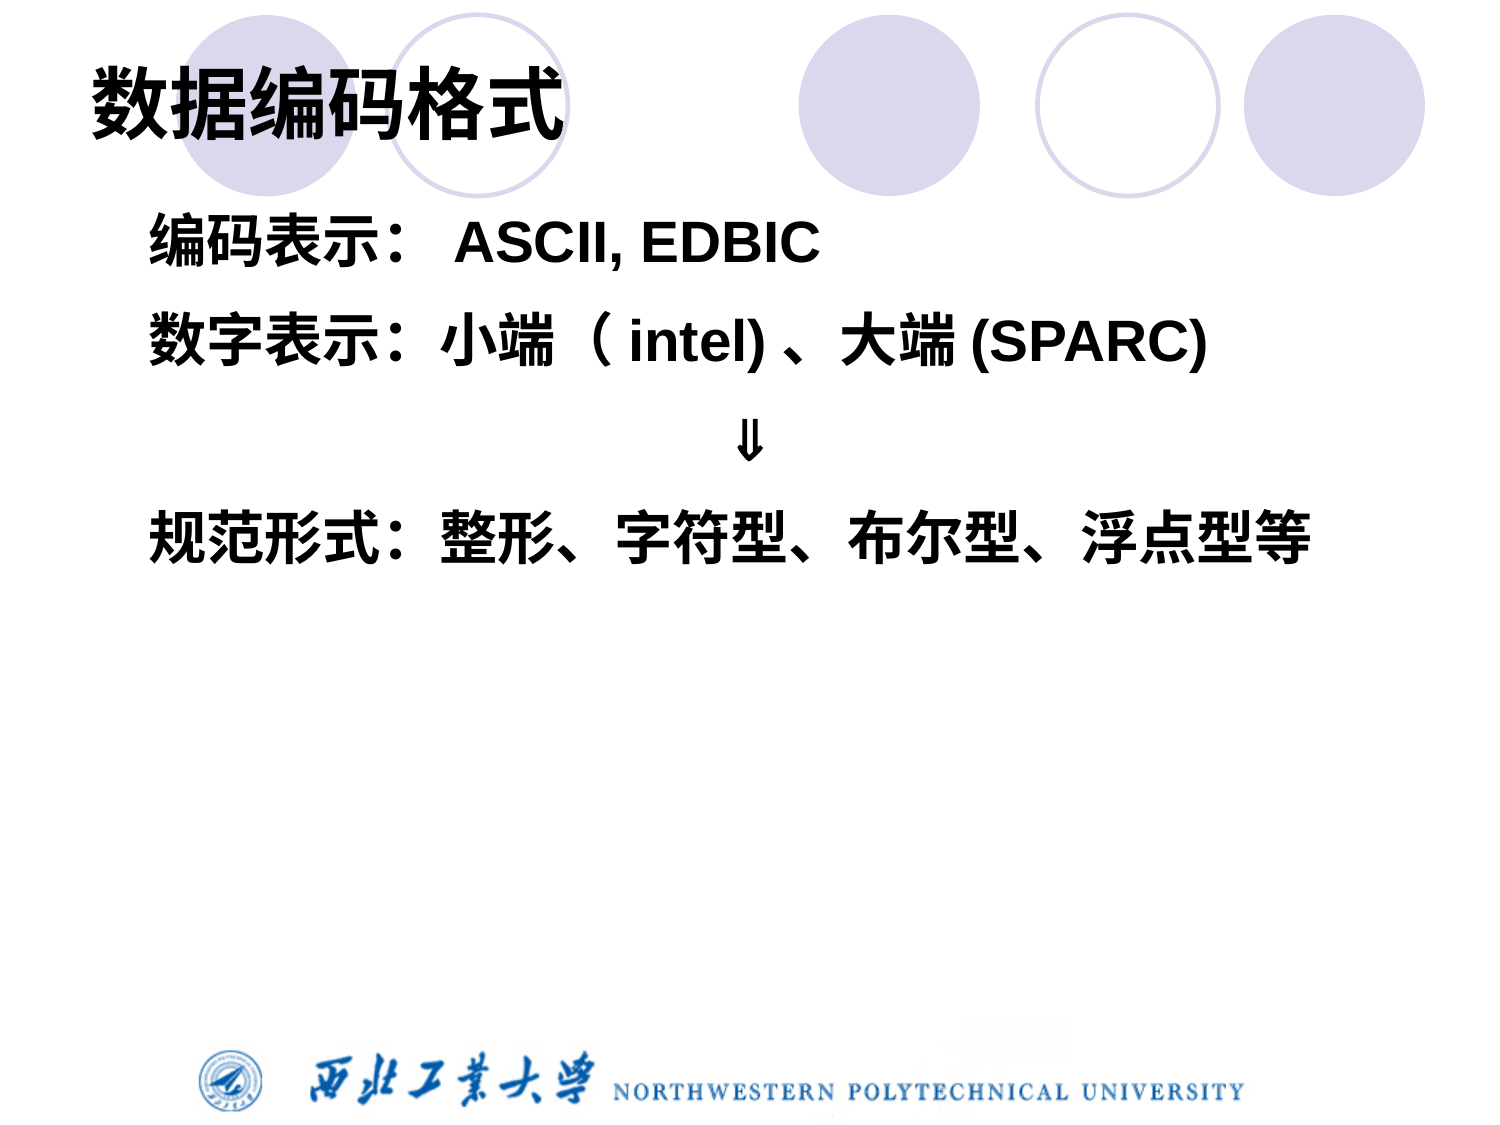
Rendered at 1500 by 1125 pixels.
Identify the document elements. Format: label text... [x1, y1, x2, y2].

picture [0, 1021, 1500, 1125]
title 数据编码格式 [75, 19, 1425, 185]
list 编码表示：ASCII, EDBIC 数字表示：小端（intel)、大端(SPARC)  规范形式：整形、字符型、布尔型、浮点型等 [75, 196, 1425, 1035]
